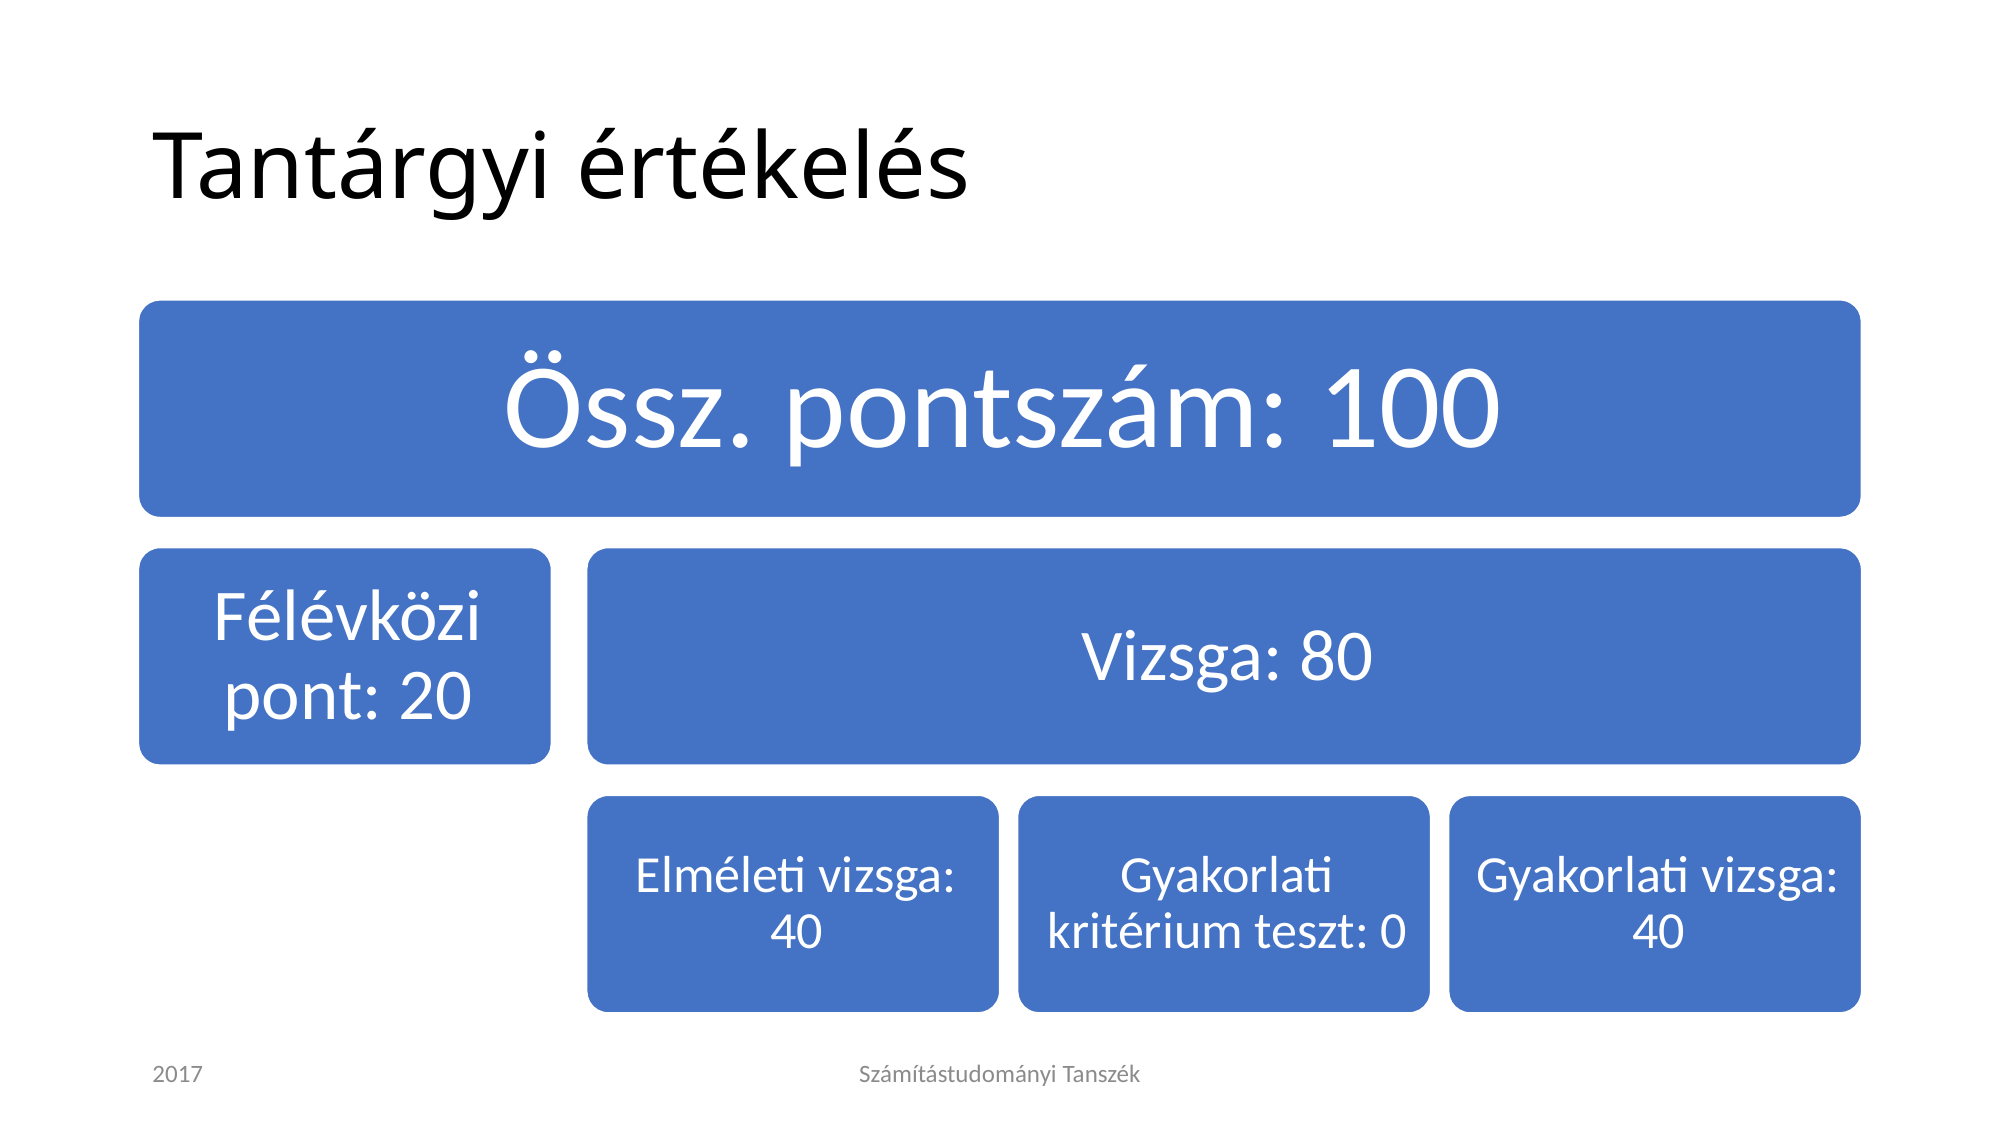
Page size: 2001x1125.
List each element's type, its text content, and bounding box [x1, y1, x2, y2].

slide_number 2017 [137, 1042, 588, 1103]
title Tantárgyi értékelés [137, 59, 1863, 278]
footer Számítástudományi Tanszék [662, 1042, 1338, 1103]
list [137, 299, 1863, 1014]
